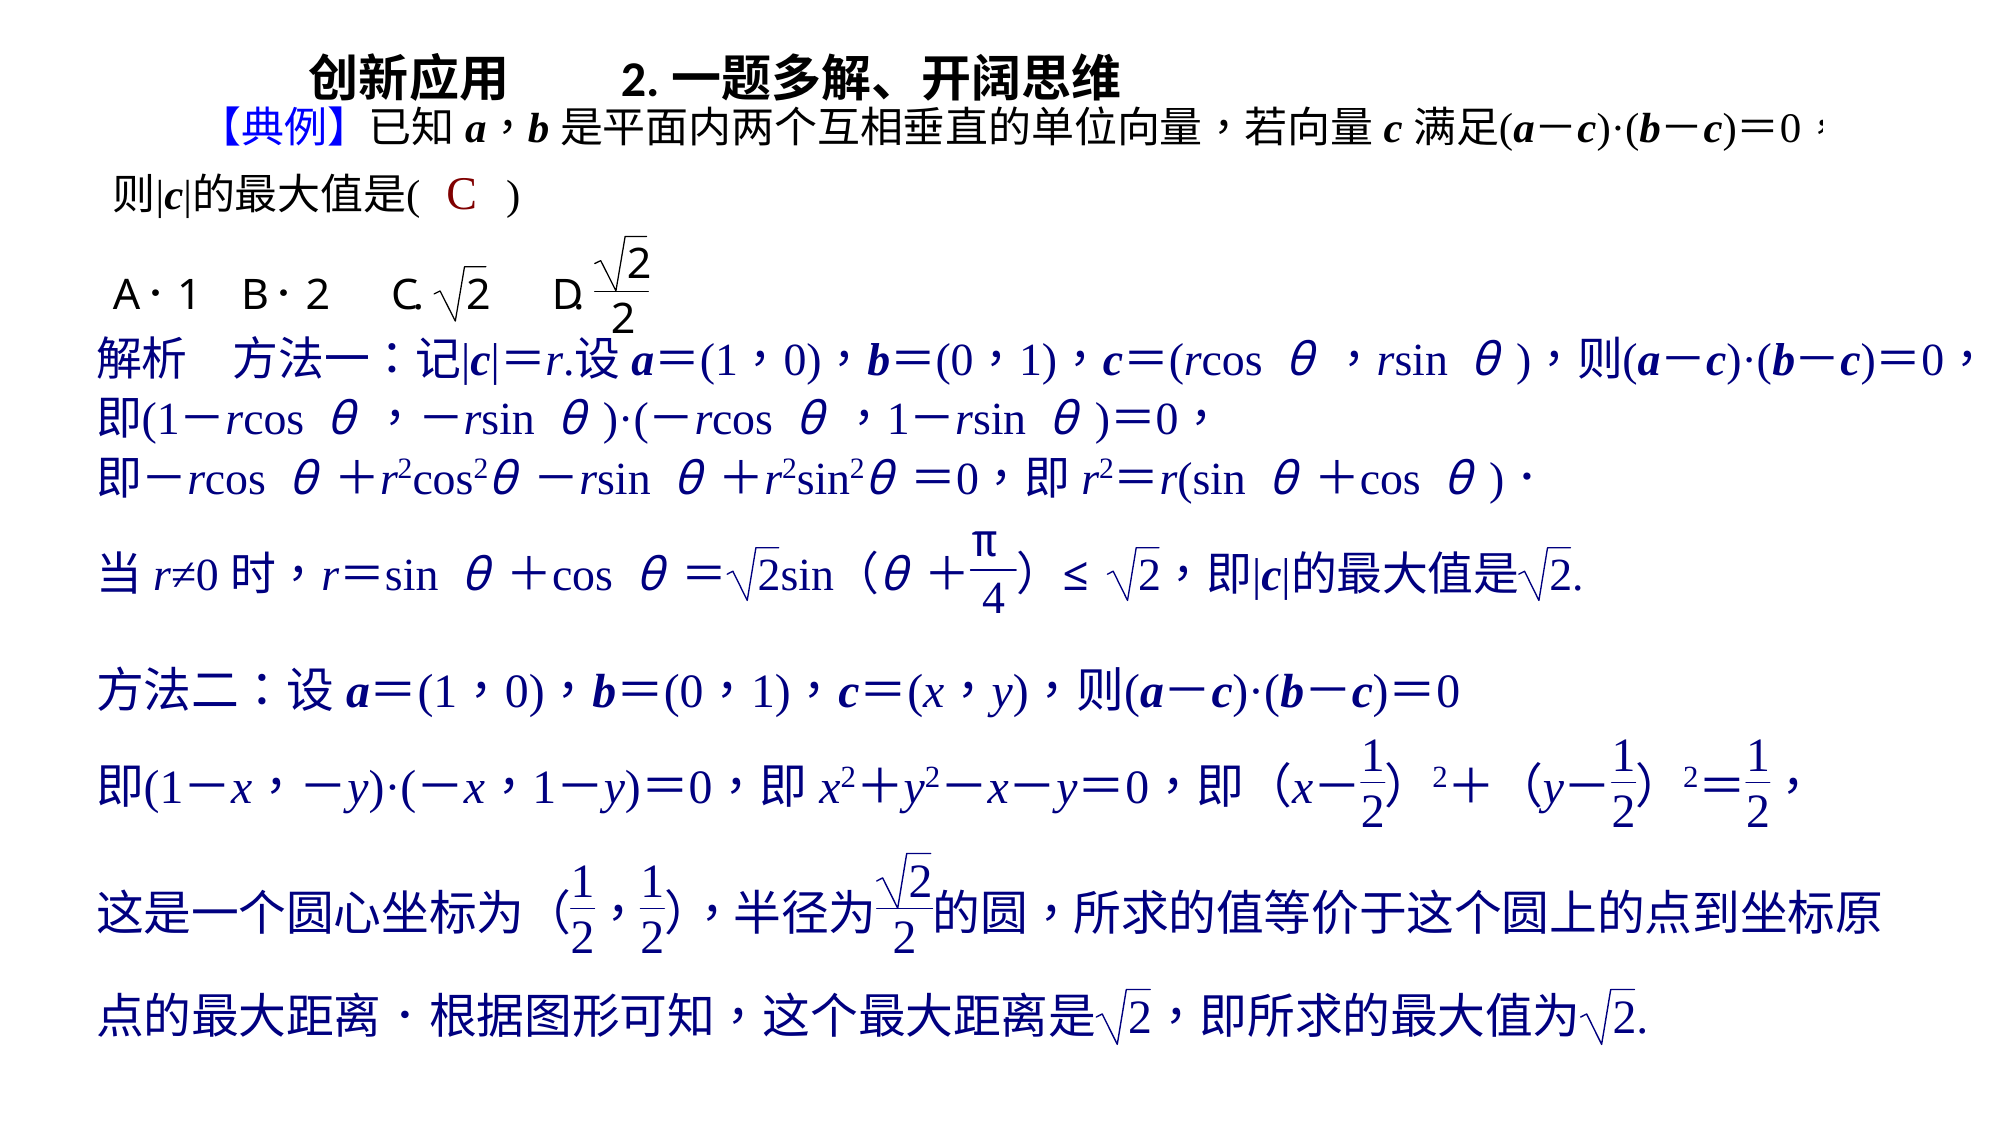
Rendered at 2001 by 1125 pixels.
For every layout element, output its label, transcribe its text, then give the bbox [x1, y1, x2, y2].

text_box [96, 659, 1888, 1063]
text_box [95, 328, 1994, 633]
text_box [446, 162, 505, 230]
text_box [112, 99, 1827, 328]
text_box 创新应用 2.一题多解、开阔思维 [294, 39, 1594, 99]
